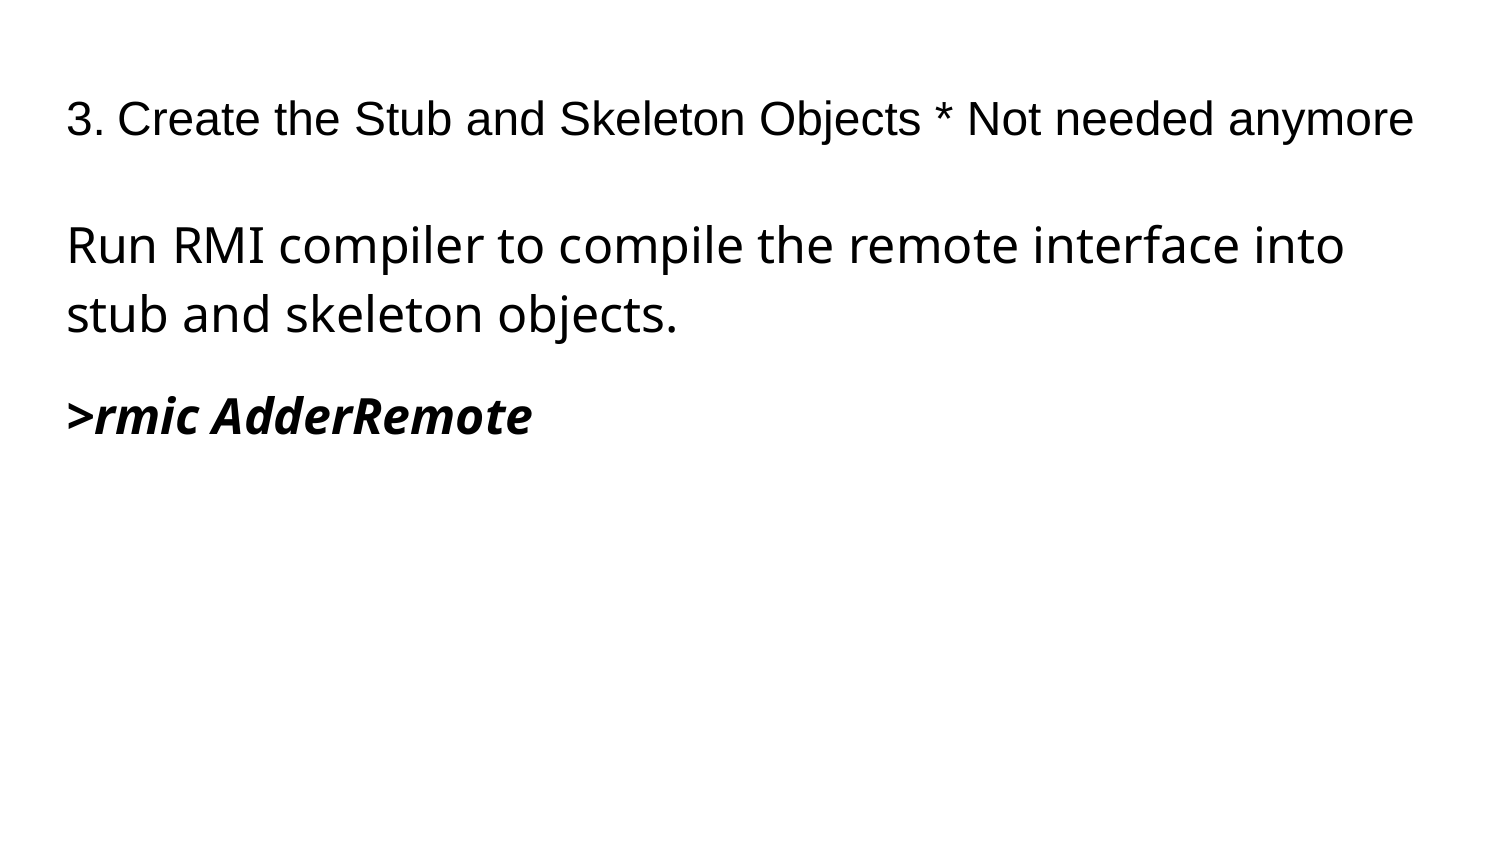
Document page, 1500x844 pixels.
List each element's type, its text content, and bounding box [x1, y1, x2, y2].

title 3. Create the Stub and Skeleton Objects * Not needed anymore [51, 72, 1449, 167]
list Run RMI compiler to compile the remote interface into stub and skeleton objects. >rmic AdderRemote [51, 189, 1449, 750]
